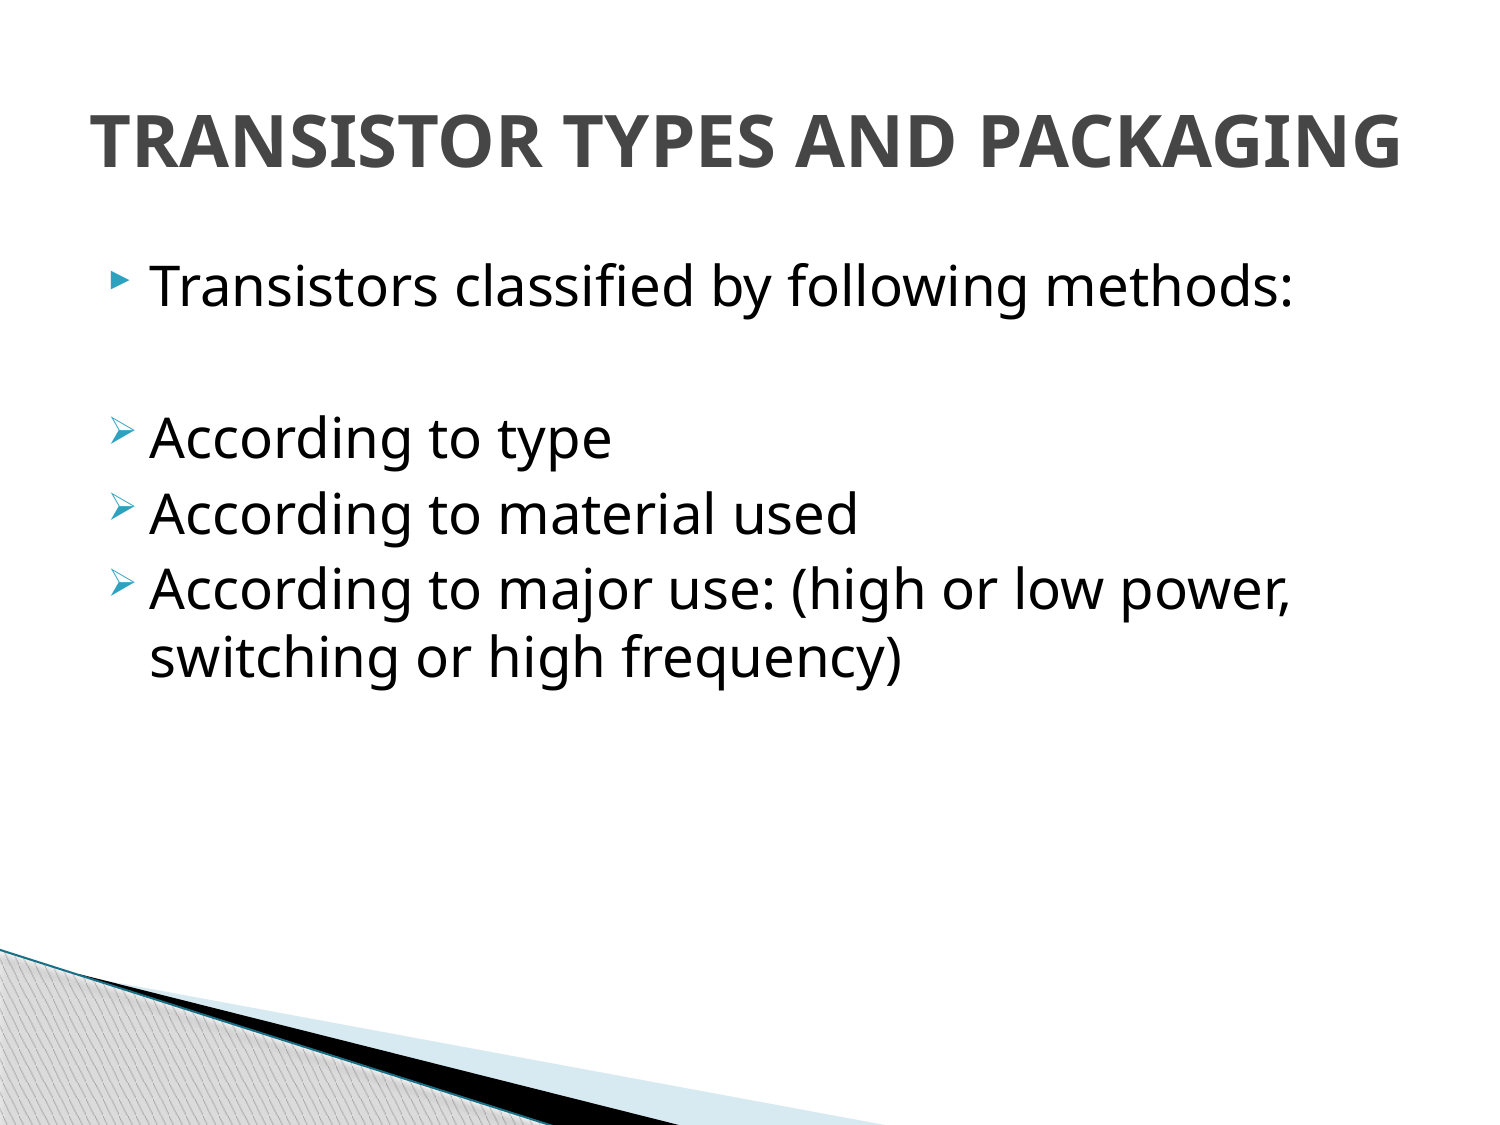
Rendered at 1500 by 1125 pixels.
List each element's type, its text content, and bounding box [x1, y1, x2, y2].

list Transistors classified by following methods: According to type According to material used According to major use: (high or low power, switching or high frequency) [75, 243, 1425, 986]
title TRANSISTOR TYPES AND PACKAGING [75, 45, 1425, 233]
